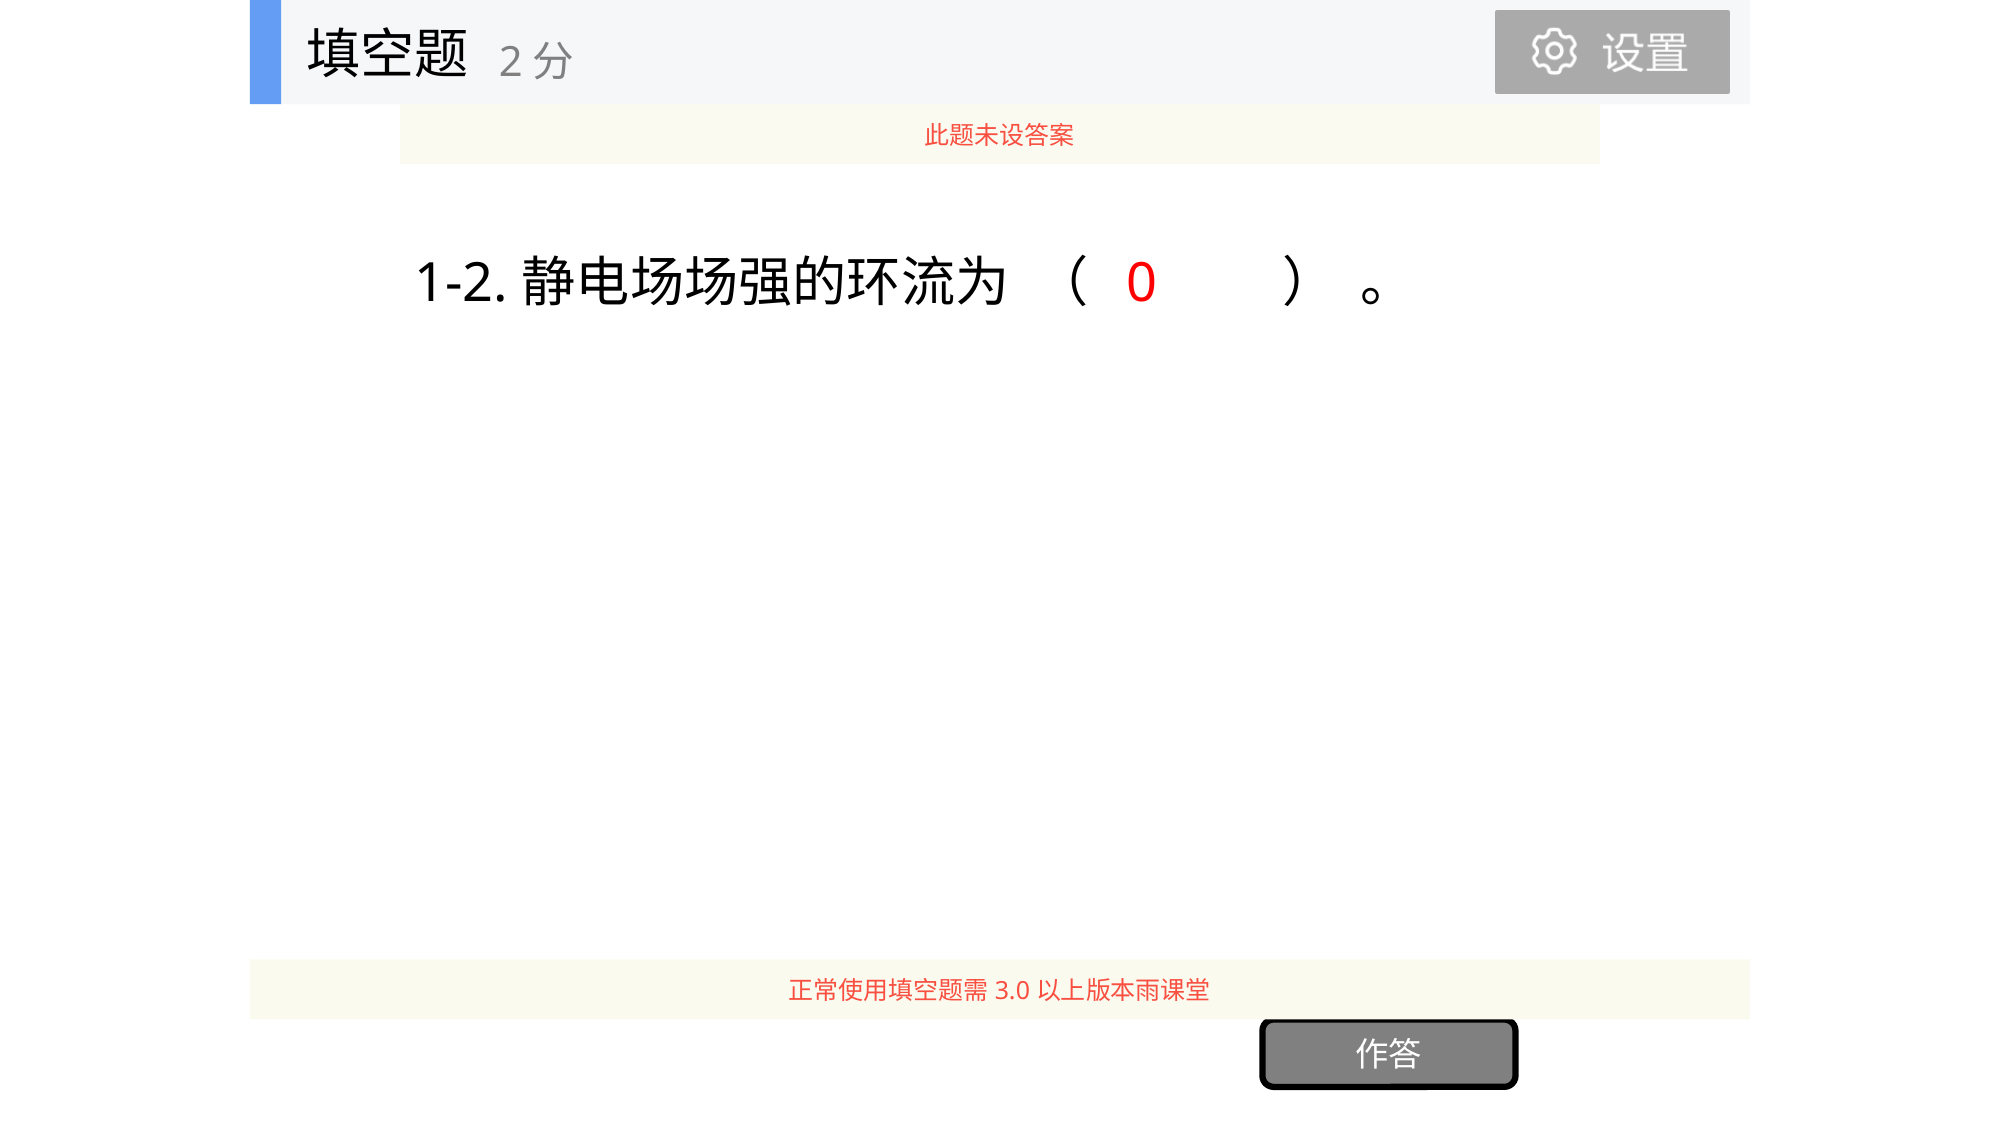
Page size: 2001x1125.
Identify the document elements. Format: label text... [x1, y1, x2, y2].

text_box 正常使用填空题需3.0以上版本雨课堂 [249, 958, 1751, 1021]
text_box 1-2.静电场场强的环流为 （ 0 ） 。 [399, 164, 1600, 456]
text_box 作答 [1261, 1021, 1517, 1088]
text_box 此题未设答案 [399, 105, 1600, 164]
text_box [249, 0, 1750, 105]
picture [1495, 10, 1730, 94]
